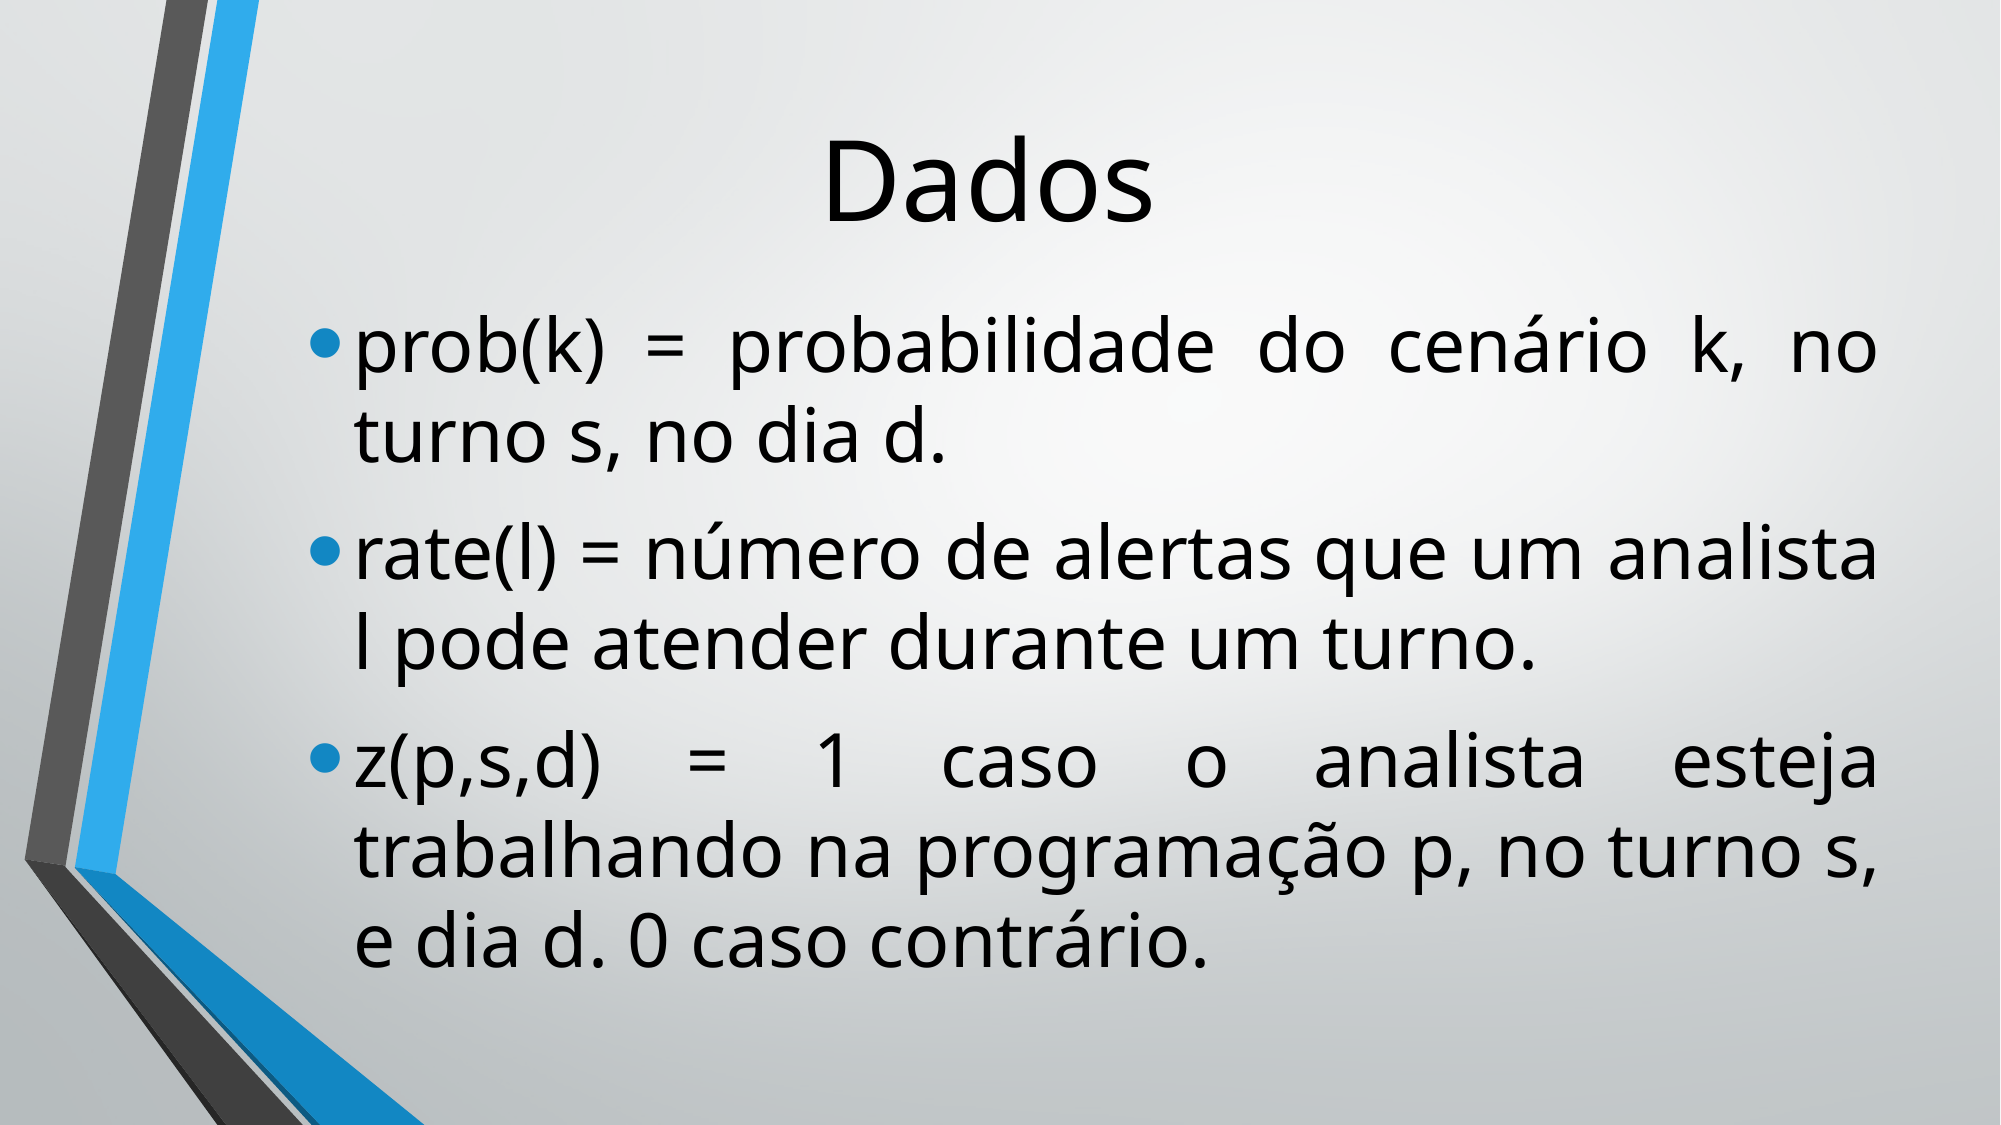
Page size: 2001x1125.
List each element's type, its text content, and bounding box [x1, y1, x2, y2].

title Dados [341, 26, 1635, 251]
list prob(k) = probabilidade do cenário k, no turno s, no dia d. rate(l) = número de alertas que um analista l pode atender durante um turno. z(p,s,d) = 1 caso o analista esteja trabalhando na programação p, no turno s, e dia d. 0 caso contrário. [291, 255, 1897, 1024]
